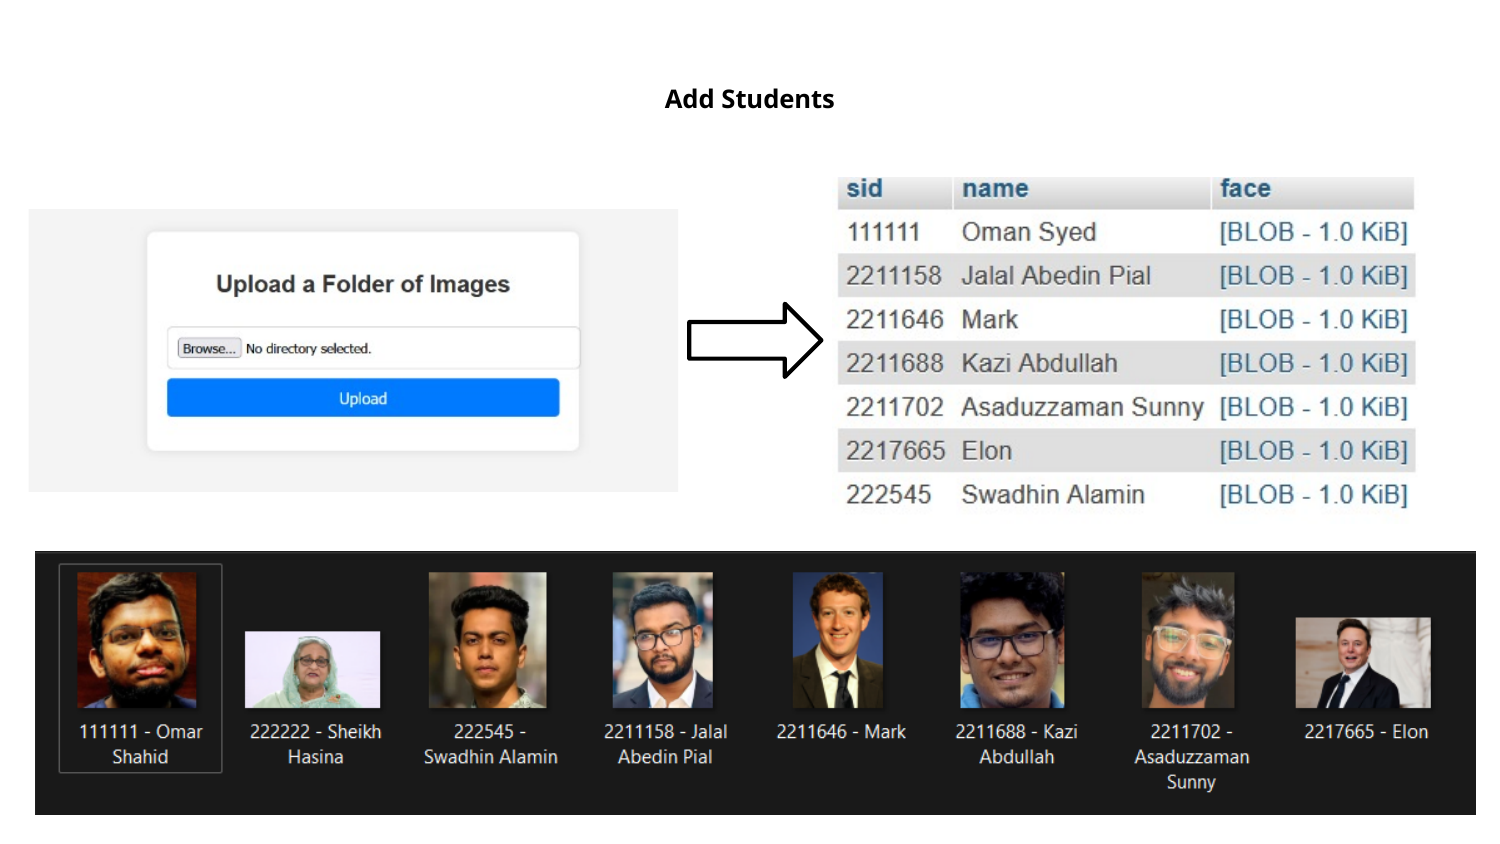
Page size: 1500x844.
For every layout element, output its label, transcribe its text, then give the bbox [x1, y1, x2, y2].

picture [34, 551, 1476, 815]
picture [831, 176, 1419, 525]
title Add Students [75, 67, 1425, 129]
picture [28, 208, 679, 492]
text_box [687, 301, 824, 379]
